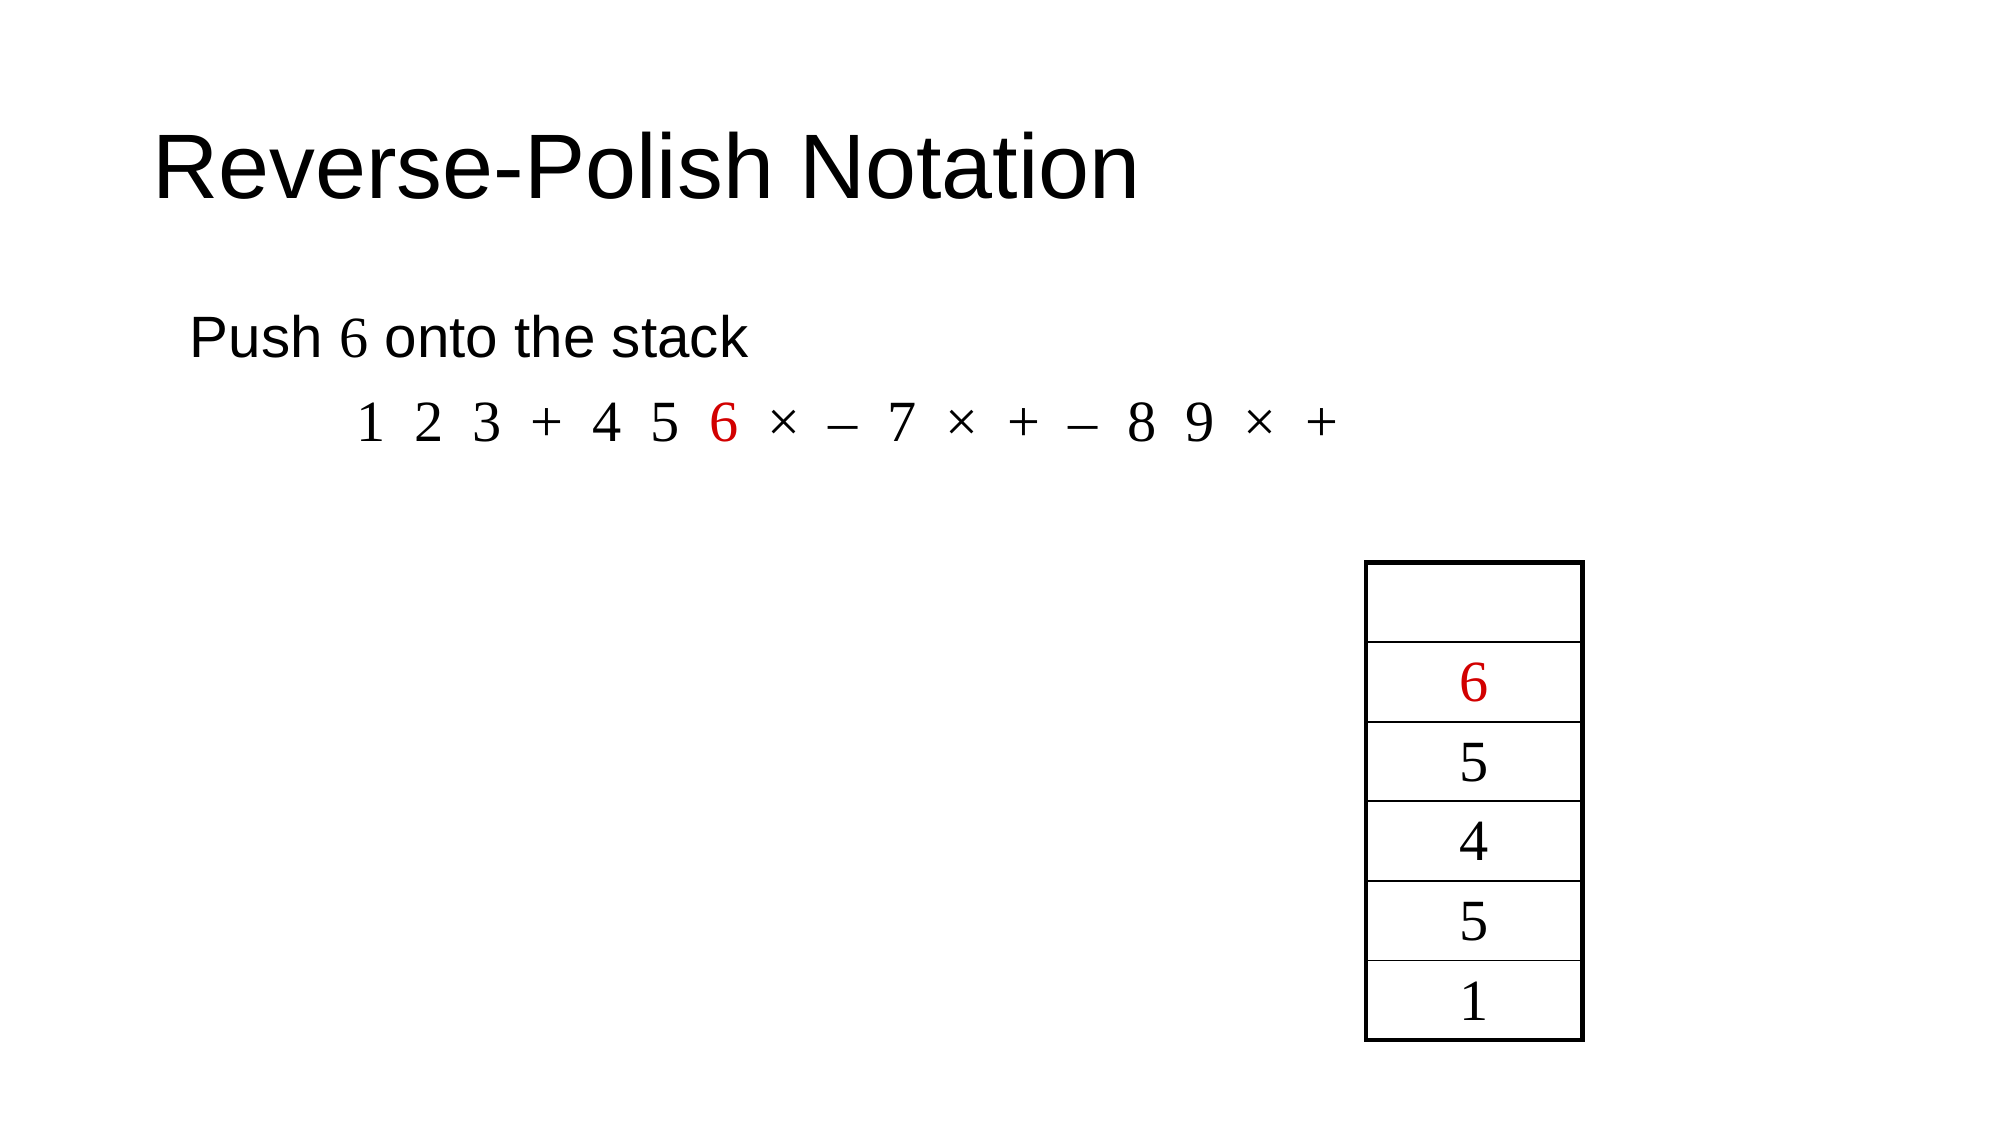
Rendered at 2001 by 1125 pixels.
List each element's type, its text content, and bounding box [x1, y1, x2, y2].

table_cell 1 [1368, 961, 1580, 1038]
title Reverse-Polish Notation [137, 59, 1863, 278]
table_cell 5 [1368, 882, 1580, 960]
table_cell 6 [1368, 643, 1580, 721]
table_header [1368, 565, 1580, 641]
table_cell 5 [1368, 723, 1580, 800]
list Push 6 onto the stack 1 2 3 + 4 5 6 × – 7 × + – 8 9 × + [137, 299, 1863, 1014]
table_cell 4 [1368, 802, 1580, 880]
